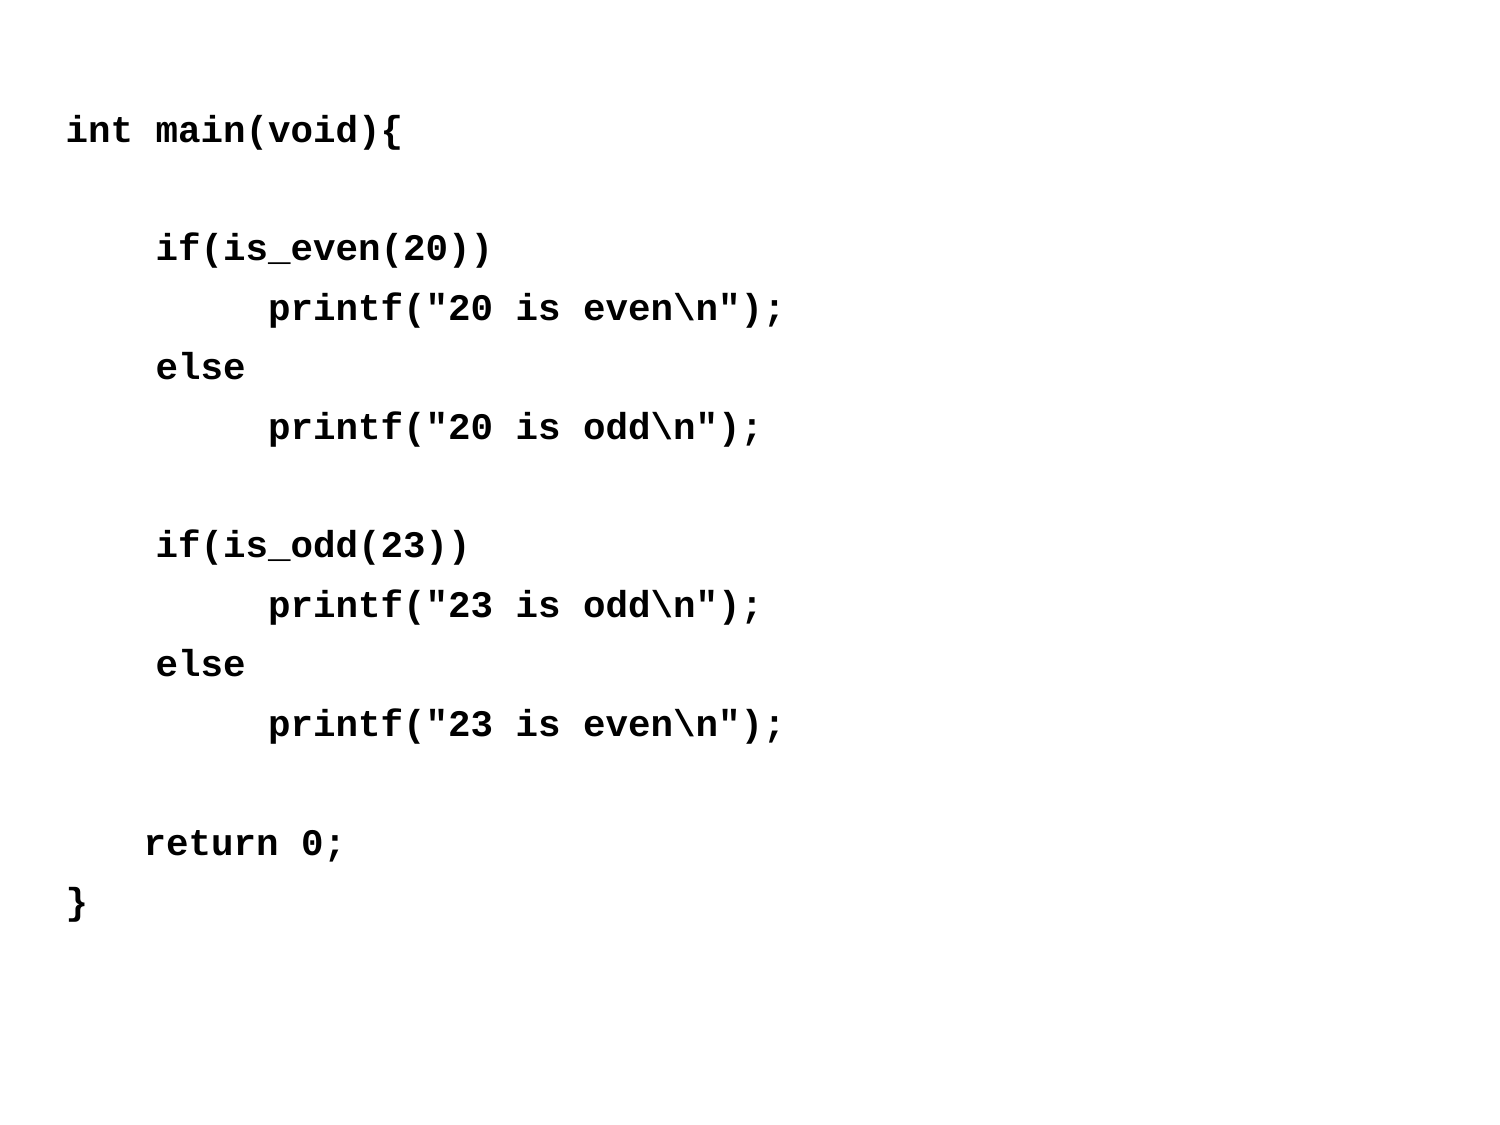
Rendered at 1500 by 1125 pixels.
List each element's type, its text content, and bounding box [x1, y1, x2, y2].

text_box int main(void){ if(is_even(20)) printf("20 is even\n"); else printf("20 is odd\n"); if(is_odd(23)) printf("23 is odd\n"); else printf("23 is even\n"); return 0; } [50, 37, 1500, 1125]
